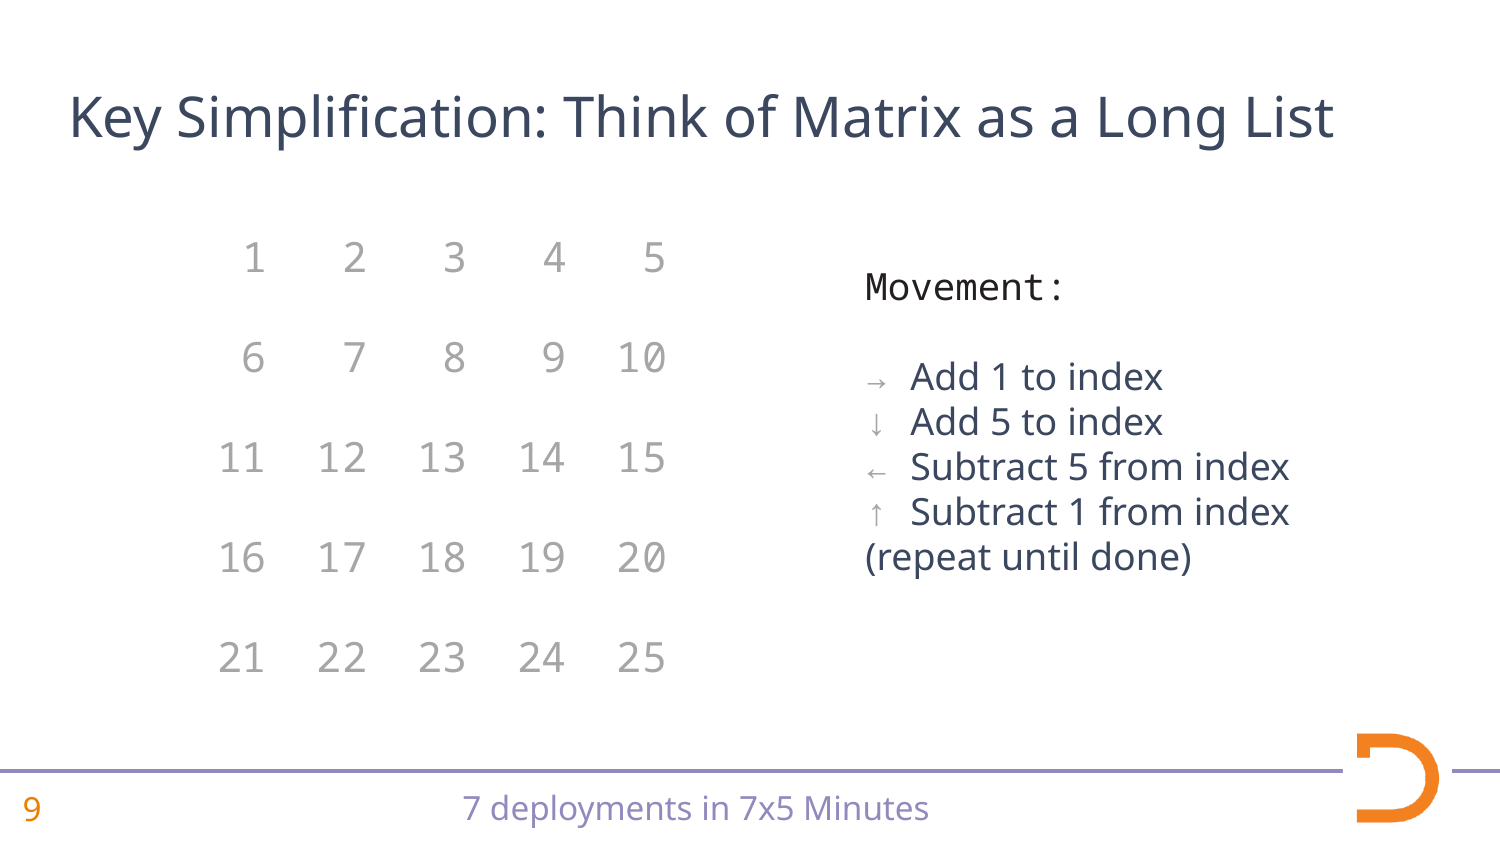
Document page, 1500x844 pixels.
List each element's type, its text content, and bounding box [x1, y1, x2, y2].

text_box 1 2 3 4 5 6 7 8 9 10 11 12 13 14 15 16 17 18 19 20 21 22 23 24 25 [205, 224, 771, 737]
text_box Movement: → Add 1 to index ↓ Add 5 to index ← Subtract 5 from index ↑ Subtract 1 from index (repeat until done) [850, 255, 1440, 585]
title Key Simplification: Think of Matrix as a Long List [53, 43, 1356, 157]
picture [1342, 723, 1453, 833]
